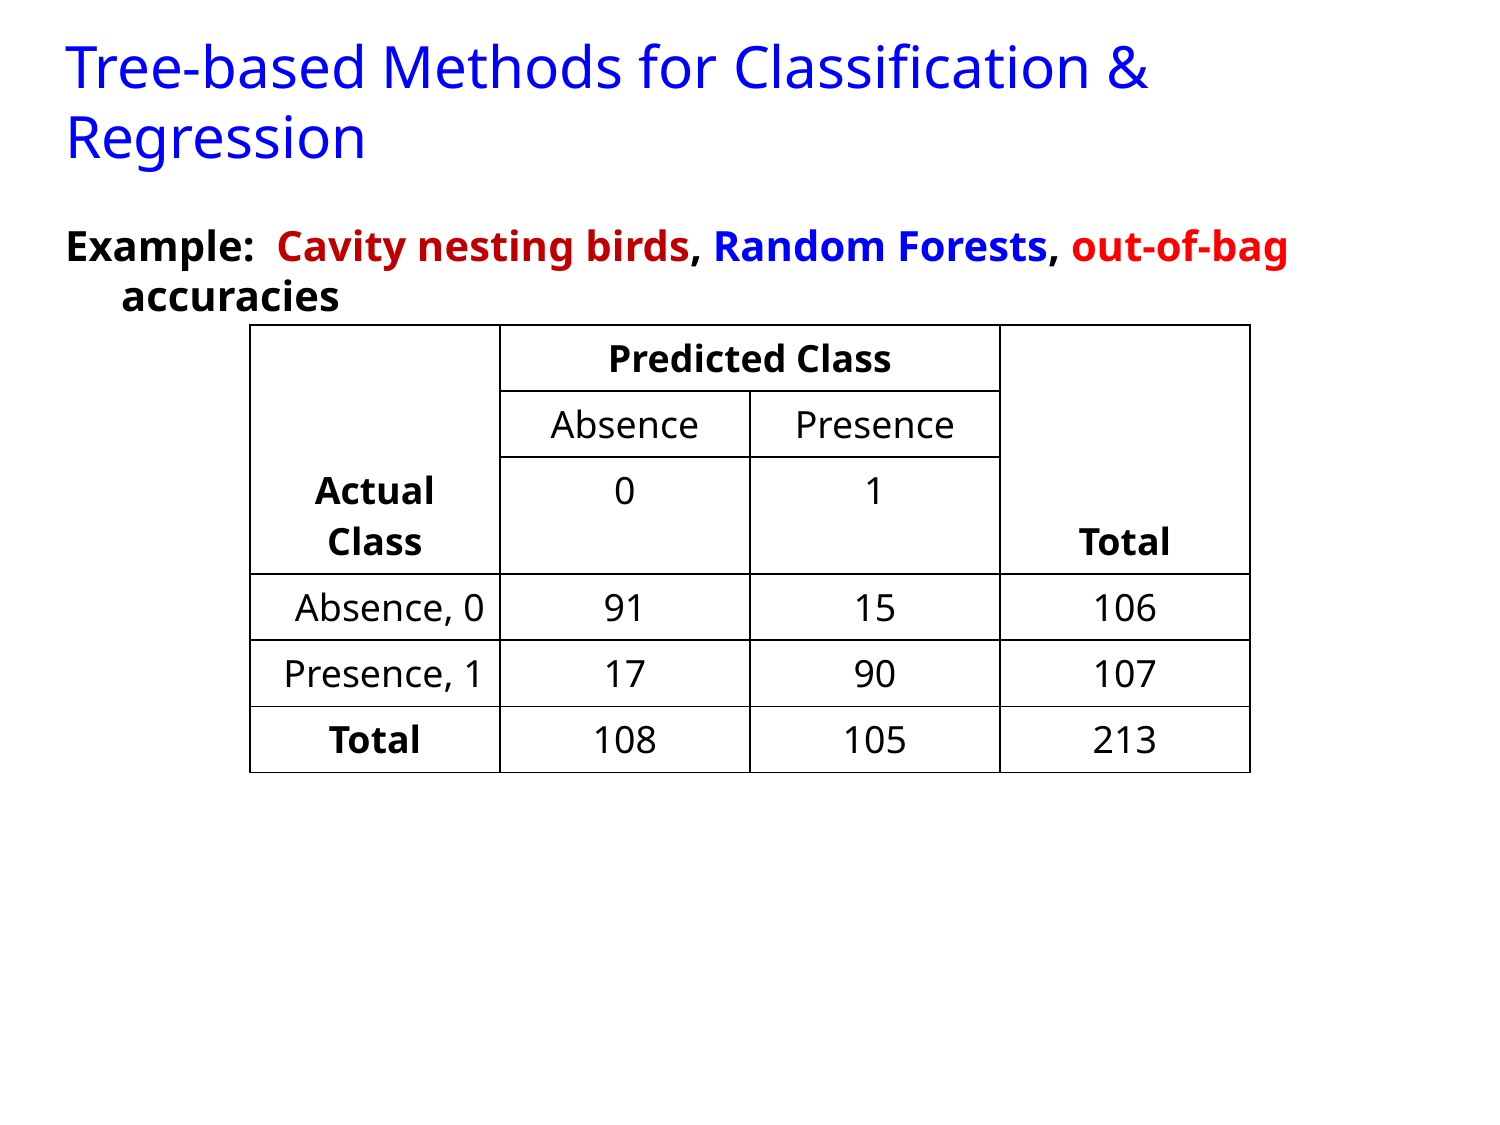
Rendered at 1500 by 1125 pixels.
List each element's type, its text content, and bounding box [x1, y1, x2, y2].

title Tree-based Methods for Classification & Regression [49, 166, 1463, 176]
table_cell 17 [501, 641, 749, 706]
table_cell 1 [751, 458, 999, 573]
title Tree-based Methods for Classification & Regression [49, 141, 1463, 146]
text_box [0, 0, 1500, 75]
table_cell 15 [751, 575, 999, 639]
table_cell 213 [1001, 707, 1249, 772]
table_cell 106 [1001, 575, 1249, 639]
table_cell 107 [1001, 641, 1249, 706]
table_header Actual Class [251, 326, 499, 573]
table_cell 90 [751, 641, 999, 706]
table_cell 91 [501, 575, 749, 639]
table_cell Total [251, 707, 499, 772]
table_cell Presence [751, 392, 999, 456]
table_cell 108 [501, 707, 749, 772]
title Tree-based Methods for Classification & Regression [49, 158, 1463, 162]
title Tree-based Methods for Classification & Regression [49, 75, 1463, 137]
table_cell Absence, 0 [251, 575, 499, 639]
title Tree-based Methods for Classification & Regression [49, 147, 1463, 156]
table_cell Presence, 1 [251, 641, 499, 706]
table_cell 0 [501, 458, 749, 573]
table_header Total [1001, 326, 1249, 573]
table_cell 105 [751, 707, 999, 772]
table_cell Absence [501, 392, 749, 456]
table_header Predicted Class [501, 326, 999, 390]
